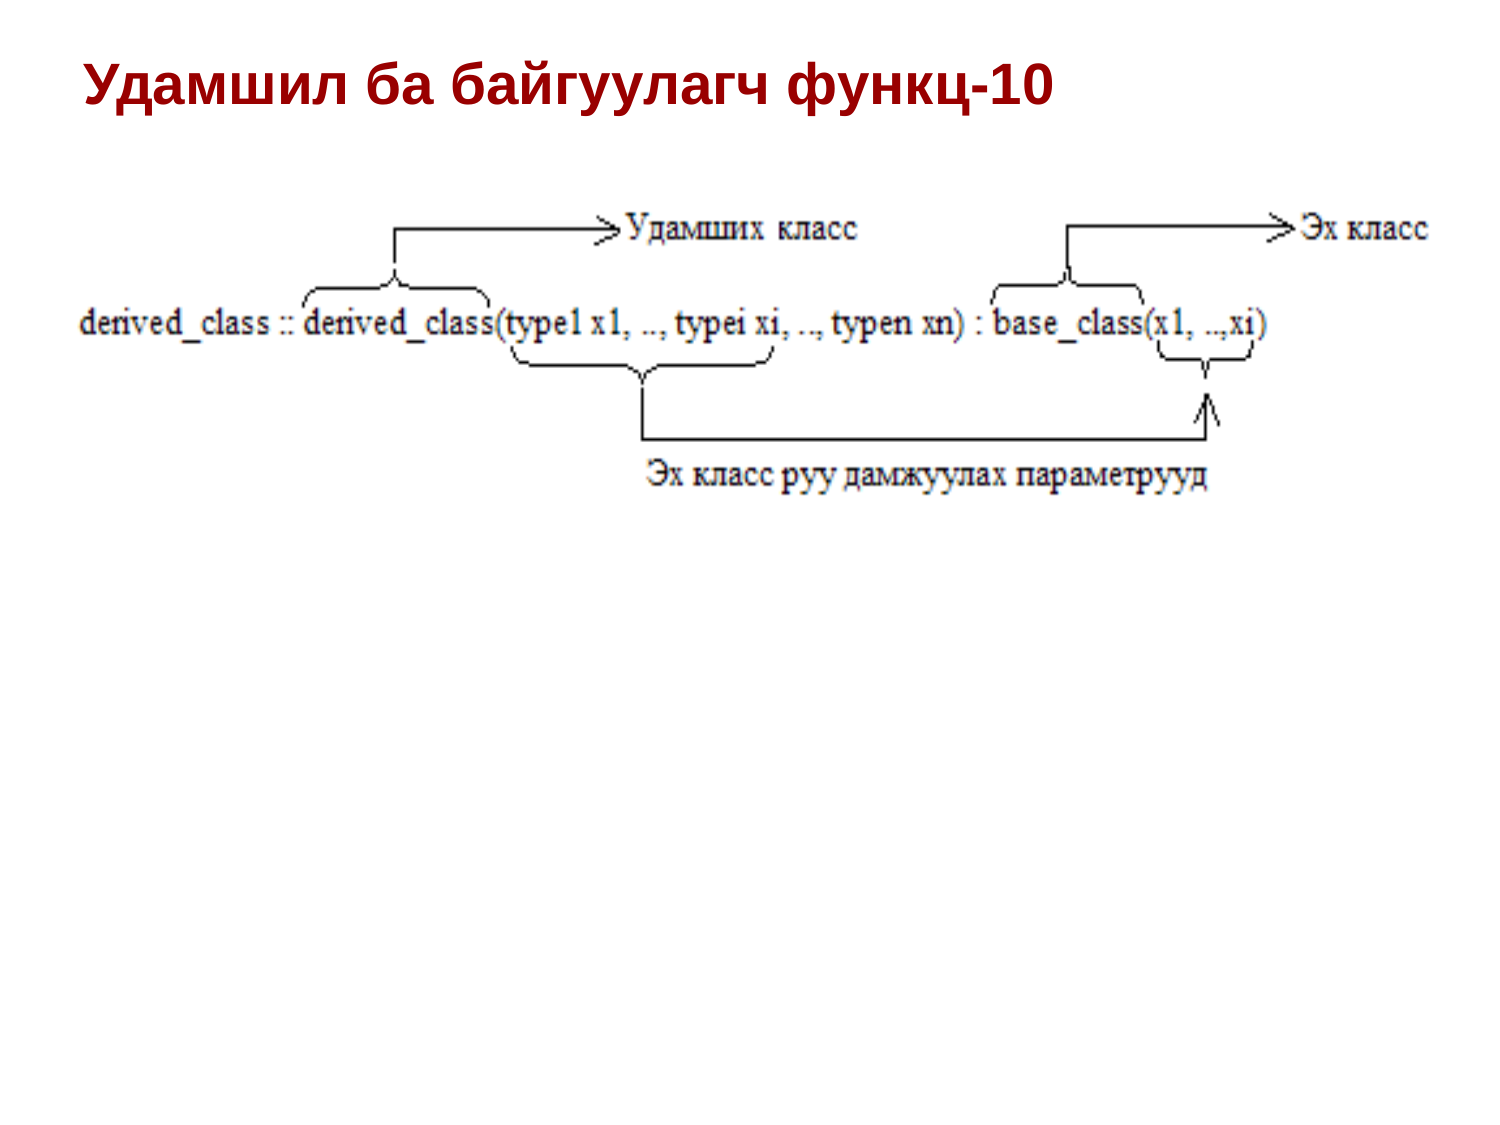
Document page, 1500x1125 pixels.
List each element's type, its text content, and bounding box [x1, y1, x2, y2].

text_box Удамшил ба байгуулагч функц-10 [68, 49, 1432, 113]
picture [37, 187, 1463, 525]
